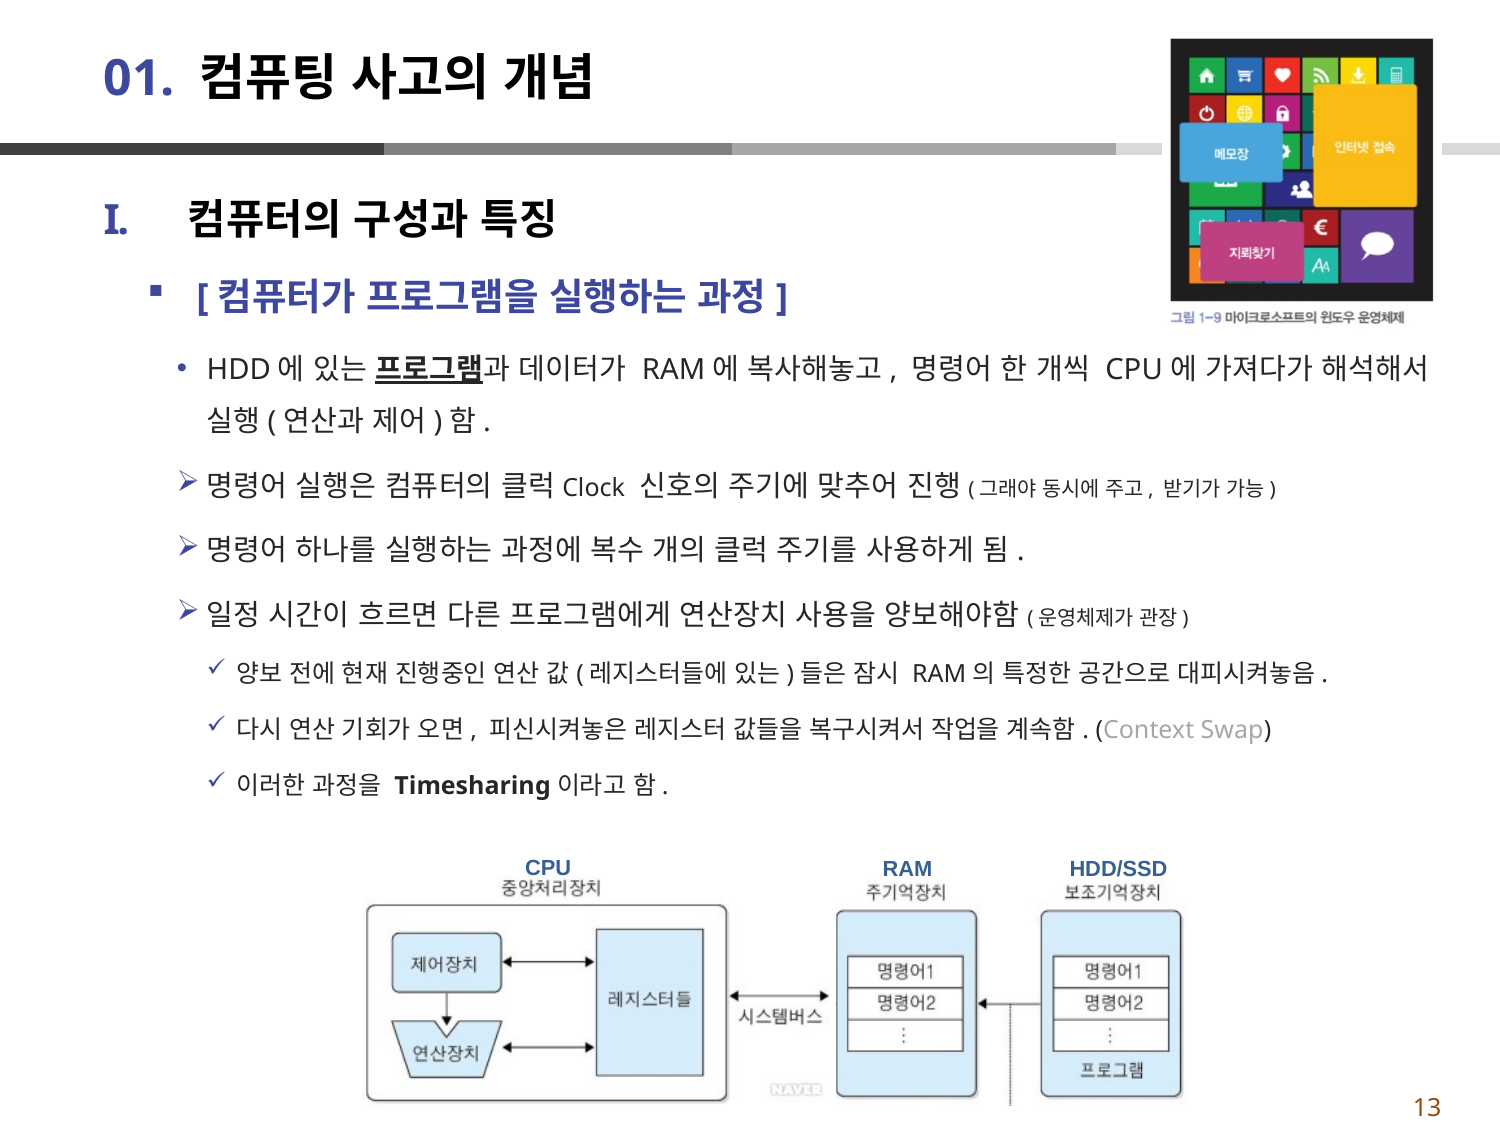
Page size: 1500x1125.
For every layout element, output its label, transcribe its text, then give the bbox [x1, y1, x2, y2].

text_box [342, 845, 1193, 1113]
list 컴퓨터의 구성과 특징 [컴퓨터가 프로그램을 실행하는 과정] HDD에 있는 프로그램과 데이터가 RAM에 복사해놓고, 명령어 한 개씩 CPU에 가져다가 해석해서 실행(연산과 제어)함. 명령어 실행은 컴퓨터의 클럭Clock 신호의 주기에 맞추어 진행(그래야 동시에 주고, 받기가 가능) 명령어 하나를 실행하는 과정에 복수 개의 클럭 주기를 사용하게 됨. 일정 시간이 흐르면 다른 프로그램에게 연산장치 사용을 양보해야함(운영체제가 관장) 양보 전에 현재 진행중인 연산 값(레지스터들에 있는)들은 잠시 RAM의 특정한 공간으로 대피시켜놓음. 다시 연산 기회가 오면, 피신시켜놓은 레지스터 값들을 복구시켜서 작업을 계속함. (Context Swap) 이러한 과정을 Timesharing이라고 함. [88, 160, 1448, 836]
picture [1161, 29, 1442, 332]
title 01. 컴퓨팅 사고의 개념 [88, 30, 1159, 121]
